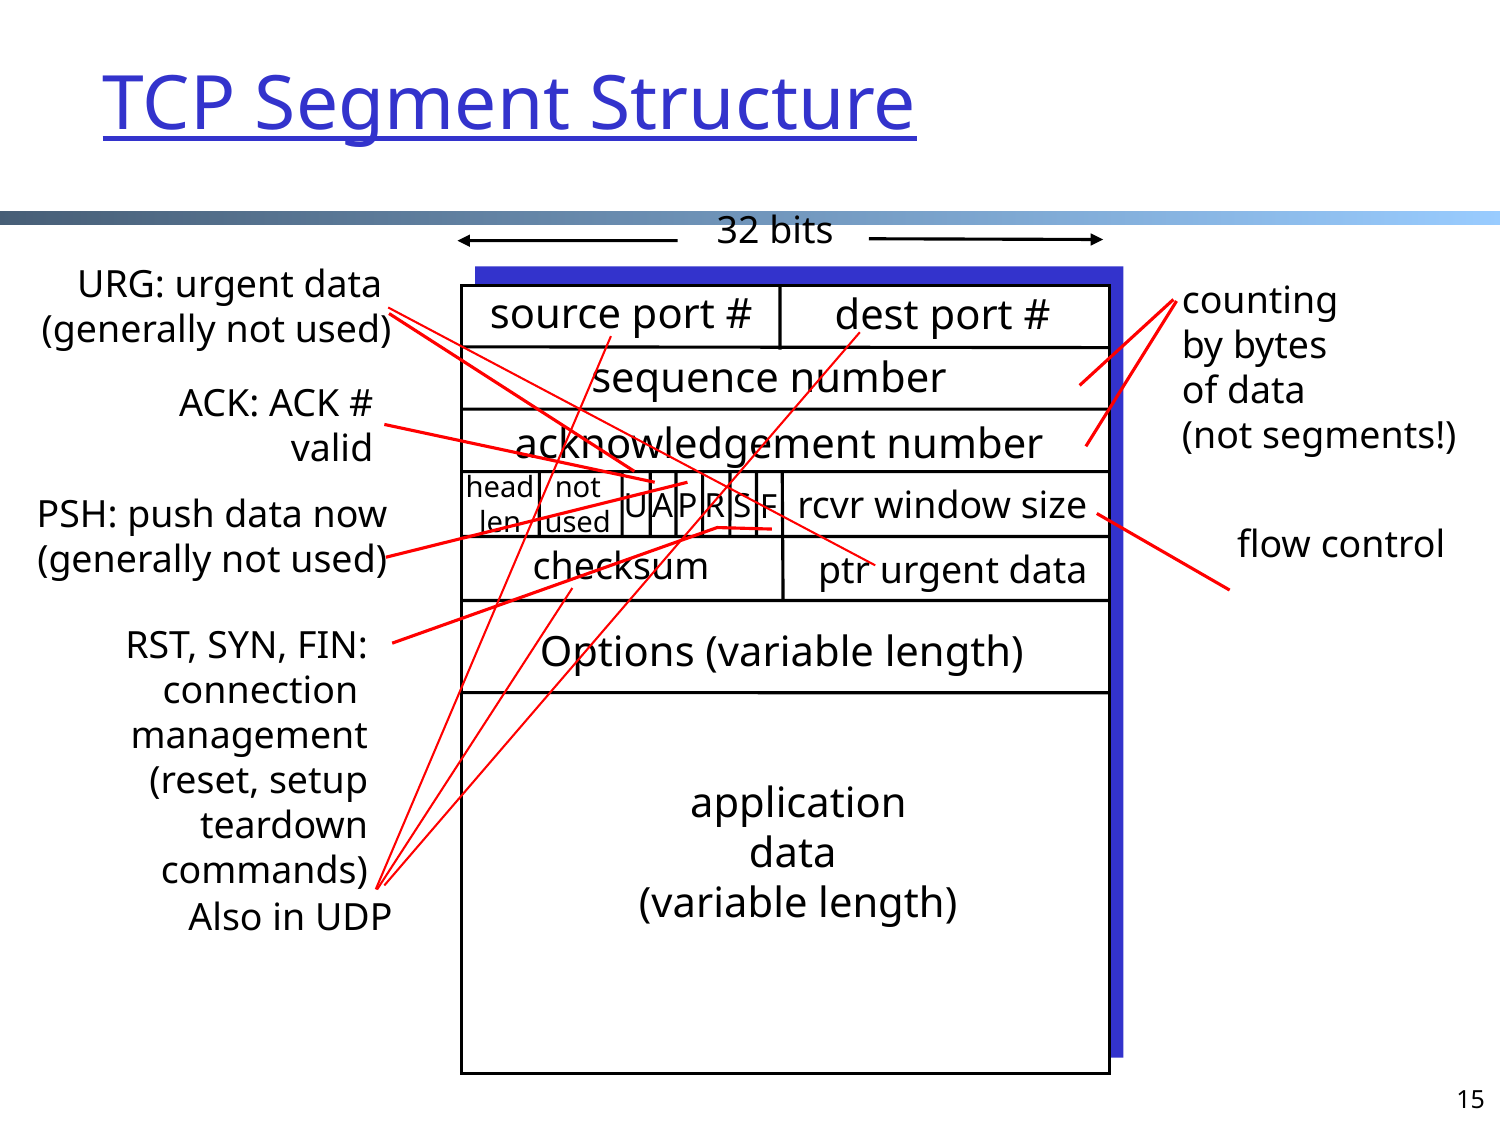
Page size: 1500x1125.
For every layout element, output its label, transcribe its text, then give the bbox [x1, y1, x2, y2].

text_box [24, 252, 876, 589]
slide_number 15 [1150, 1049, 1500, 1125]
title TCP Segment Structure [87, 37, 1404, 163]
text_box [452, 198, 1124, 267]
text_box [452, 491, 1124, 1074]
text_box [880, 268, 1469, 483]
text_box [90, 598, 169, 900]
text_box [174, 598, 861, 946]
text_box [1096, 512, 1463, 591]
